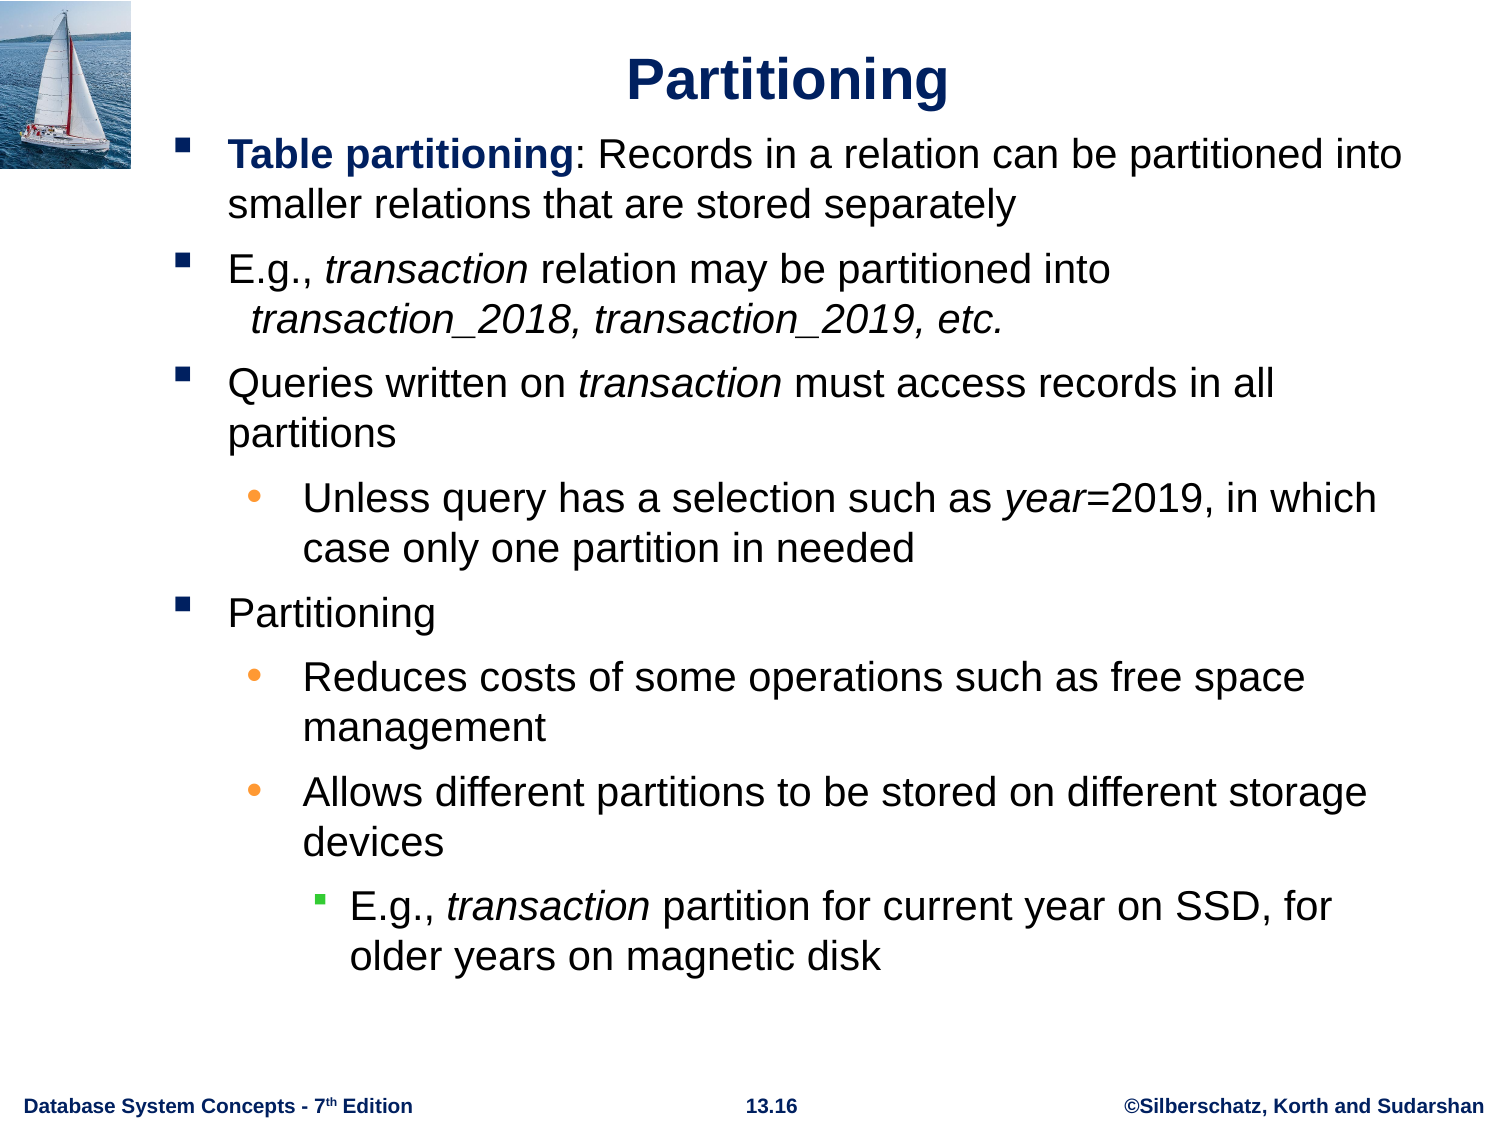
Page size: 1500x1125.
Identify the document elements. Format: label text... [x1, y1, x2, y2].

list Table partitioning: Records in a relation can be partitioned into smaller relations that are stored separately E.g., transaction relation may be partitioned into transaction_2018, transaction_2019, etc. Queries written on transaction must access records in all partitions Unless query has a selection such as year=2019, in which case only one partition in needed Partitioning Reduces costs of some operations such as free space management Allows different partitions to be stored on different storage devices E.g., transaction partition for current year on SSD, for older years on magnetic disk [156, 119, 1421, 1014]
title Partitioning [125, 18, 1452, 120]
picture [0, 1, 131, 169]
